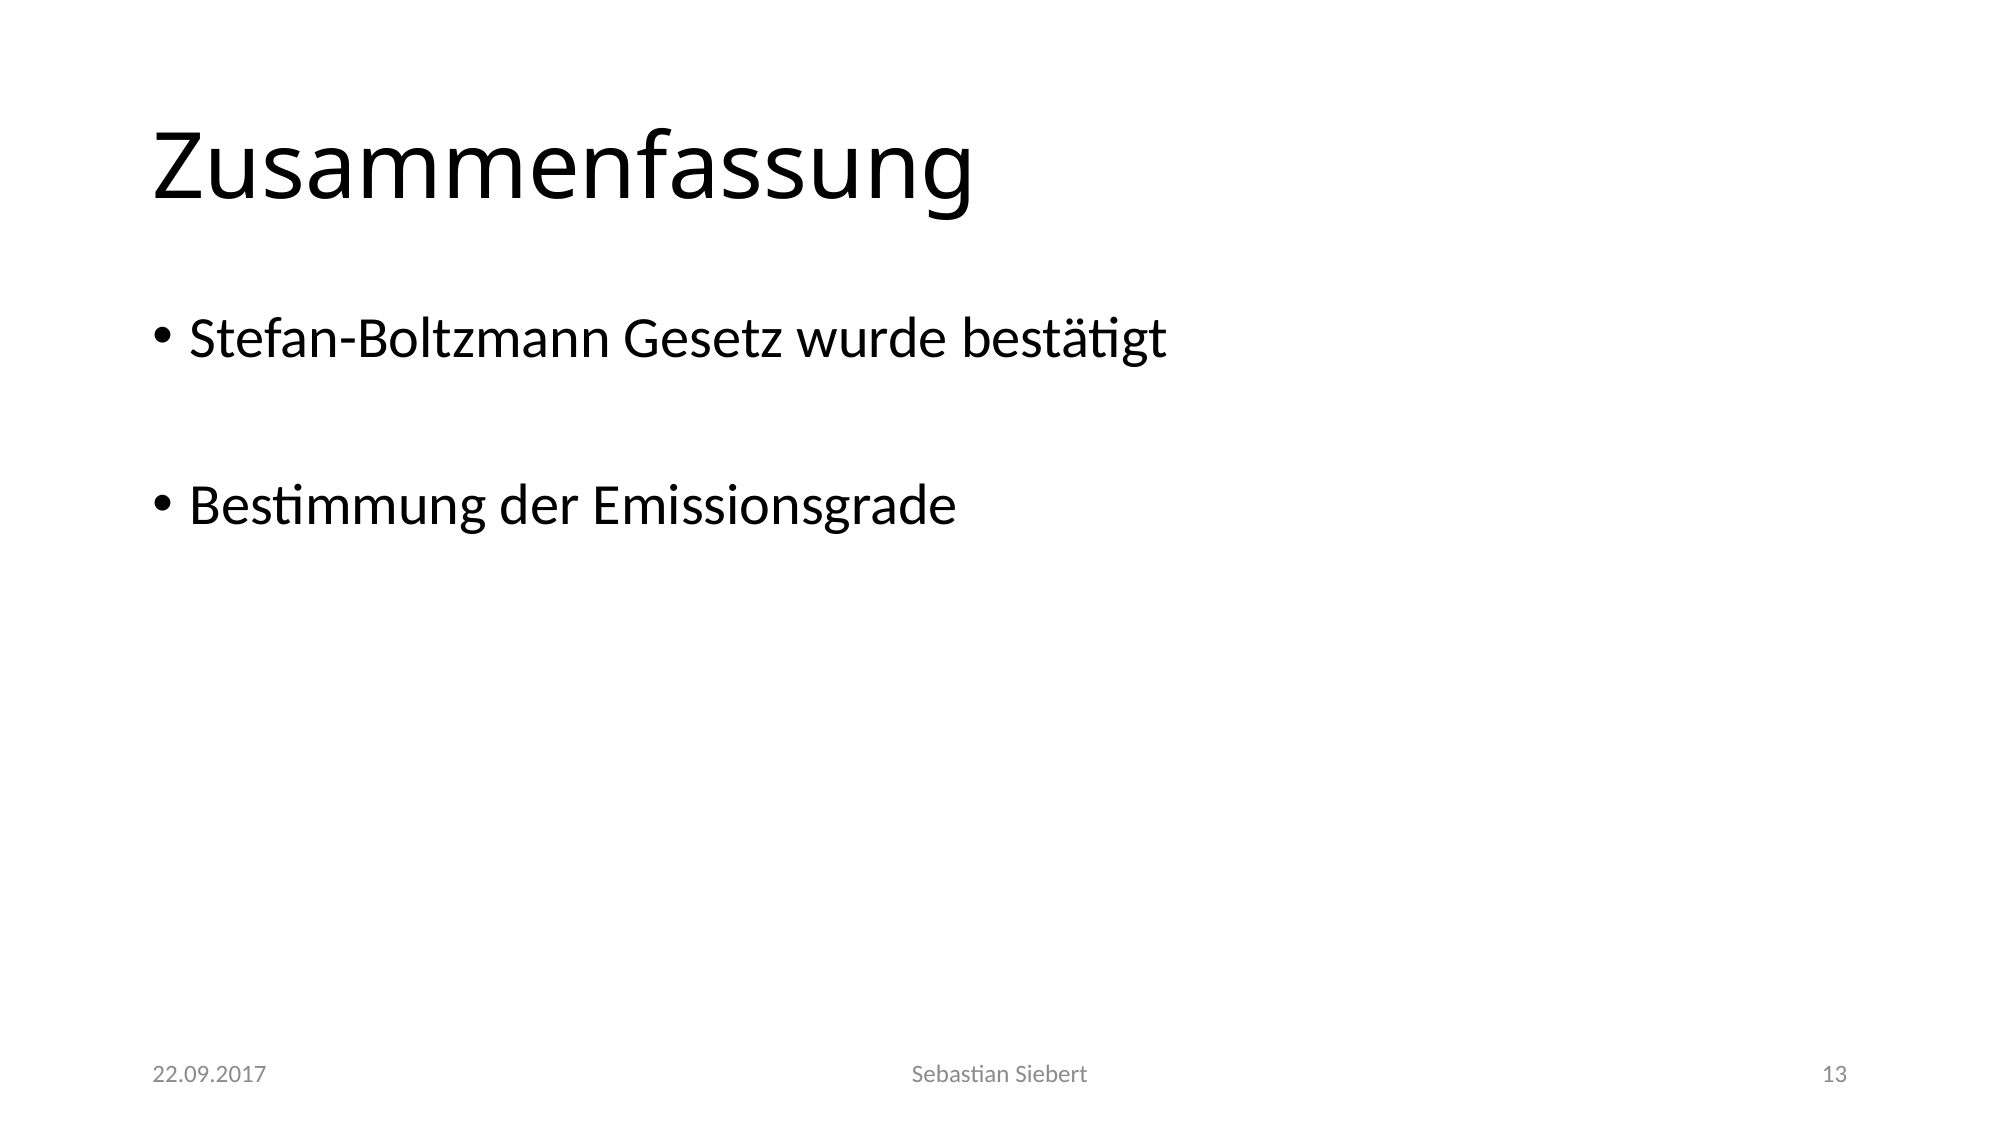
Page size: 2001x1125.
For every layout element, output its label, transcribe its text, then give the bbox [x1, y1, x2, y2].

title Zusammenfassung [137, 59, 1863, 278]
slide_number 13 [1412, 1042, 1863, 1103]
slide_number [137, 1042, 588, 1103]
list Stefan-Boltzmann Gesetz wurde bestätigt Bestimmung der Emissionsgrade [137, 299, 1863, 1014]
footer Sebastian Siebert [662, 1042, 1338, 1103]
